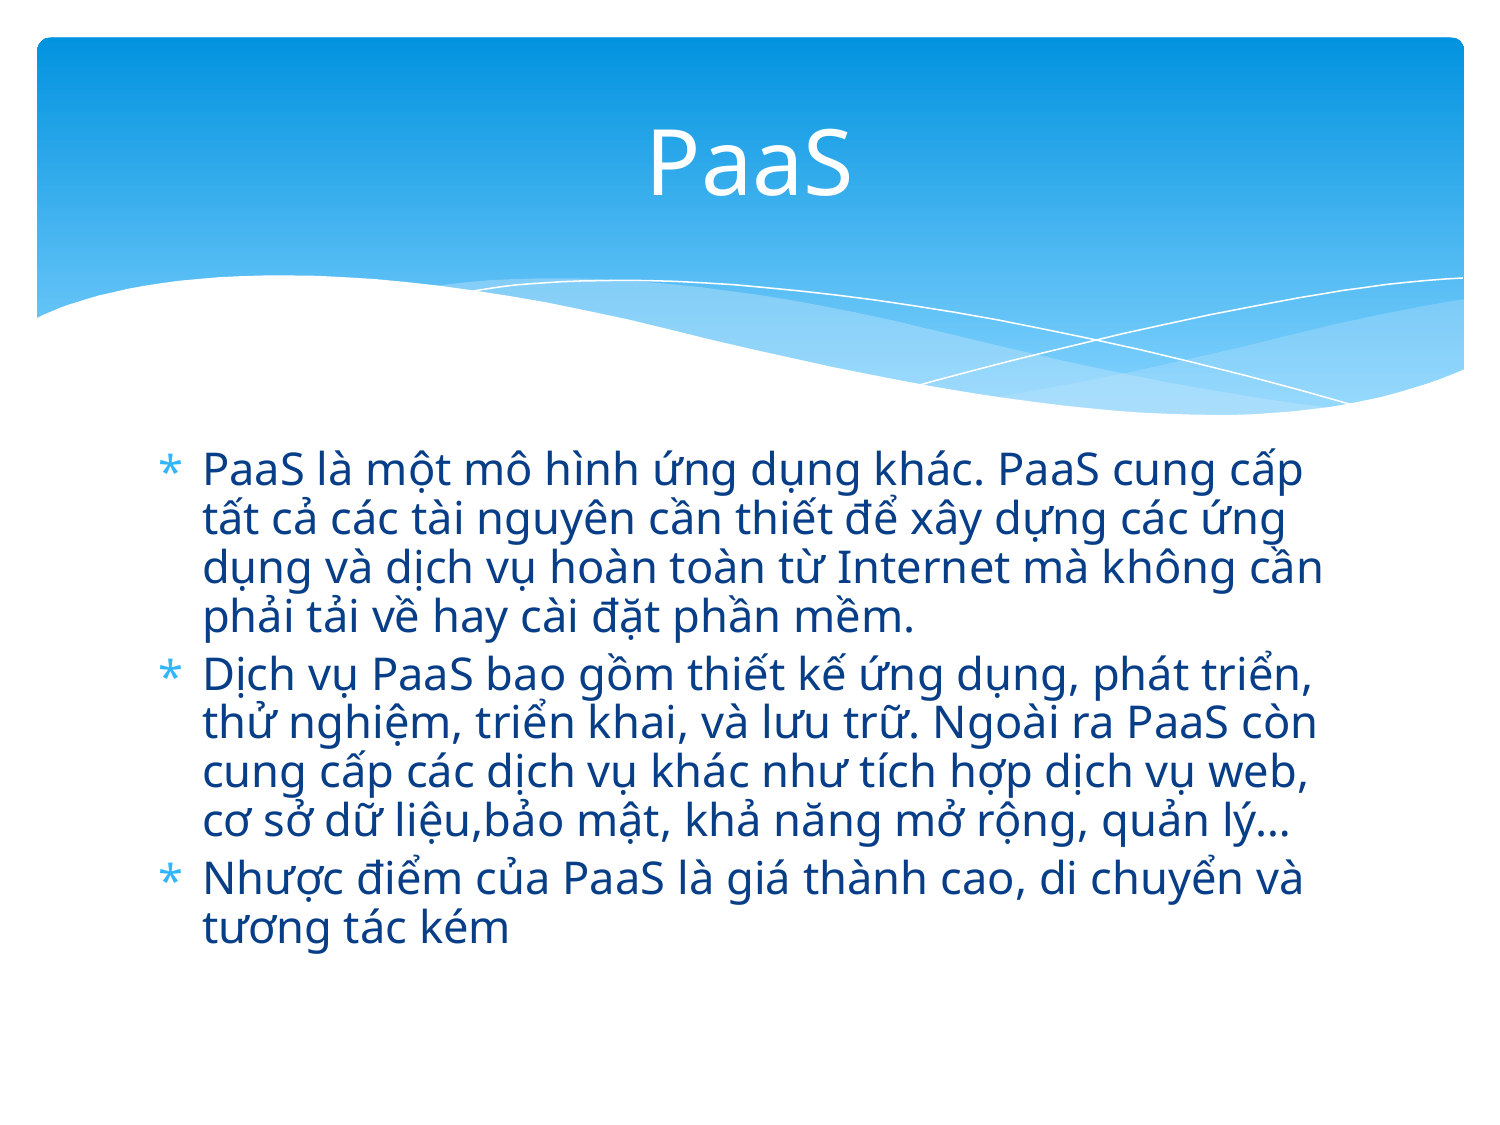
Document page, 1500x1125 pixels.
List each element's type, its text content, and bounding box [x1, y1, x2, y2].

list PaaS là một mô hình ứng dụng khác. PaaS cung cấp tất cả các tài nguyên cần thiết để xây dựng các ứng dụng và dịch vụ hoàn toàn từ Internet mà không cần phải tải về hay cài đặt phần mềm. Dịch vụ PaaS bao gồm thiết kế ứng dụng, phát triển, thử nghiệm, triển khai, và lưu trữ. Ngoài ra PaaS còn cung cấp các dịch vụ khác như tích hợp dịch vụ web, cơ sở dữ liệu,bảo mật, khả năng mở rộng, quản lý… Nhược điểm của PaaS là giá thành cao, di chuyển và tương tác kém [143, 438, 1359, 1005]
title PaaS [75, 55, 1425, 261]
